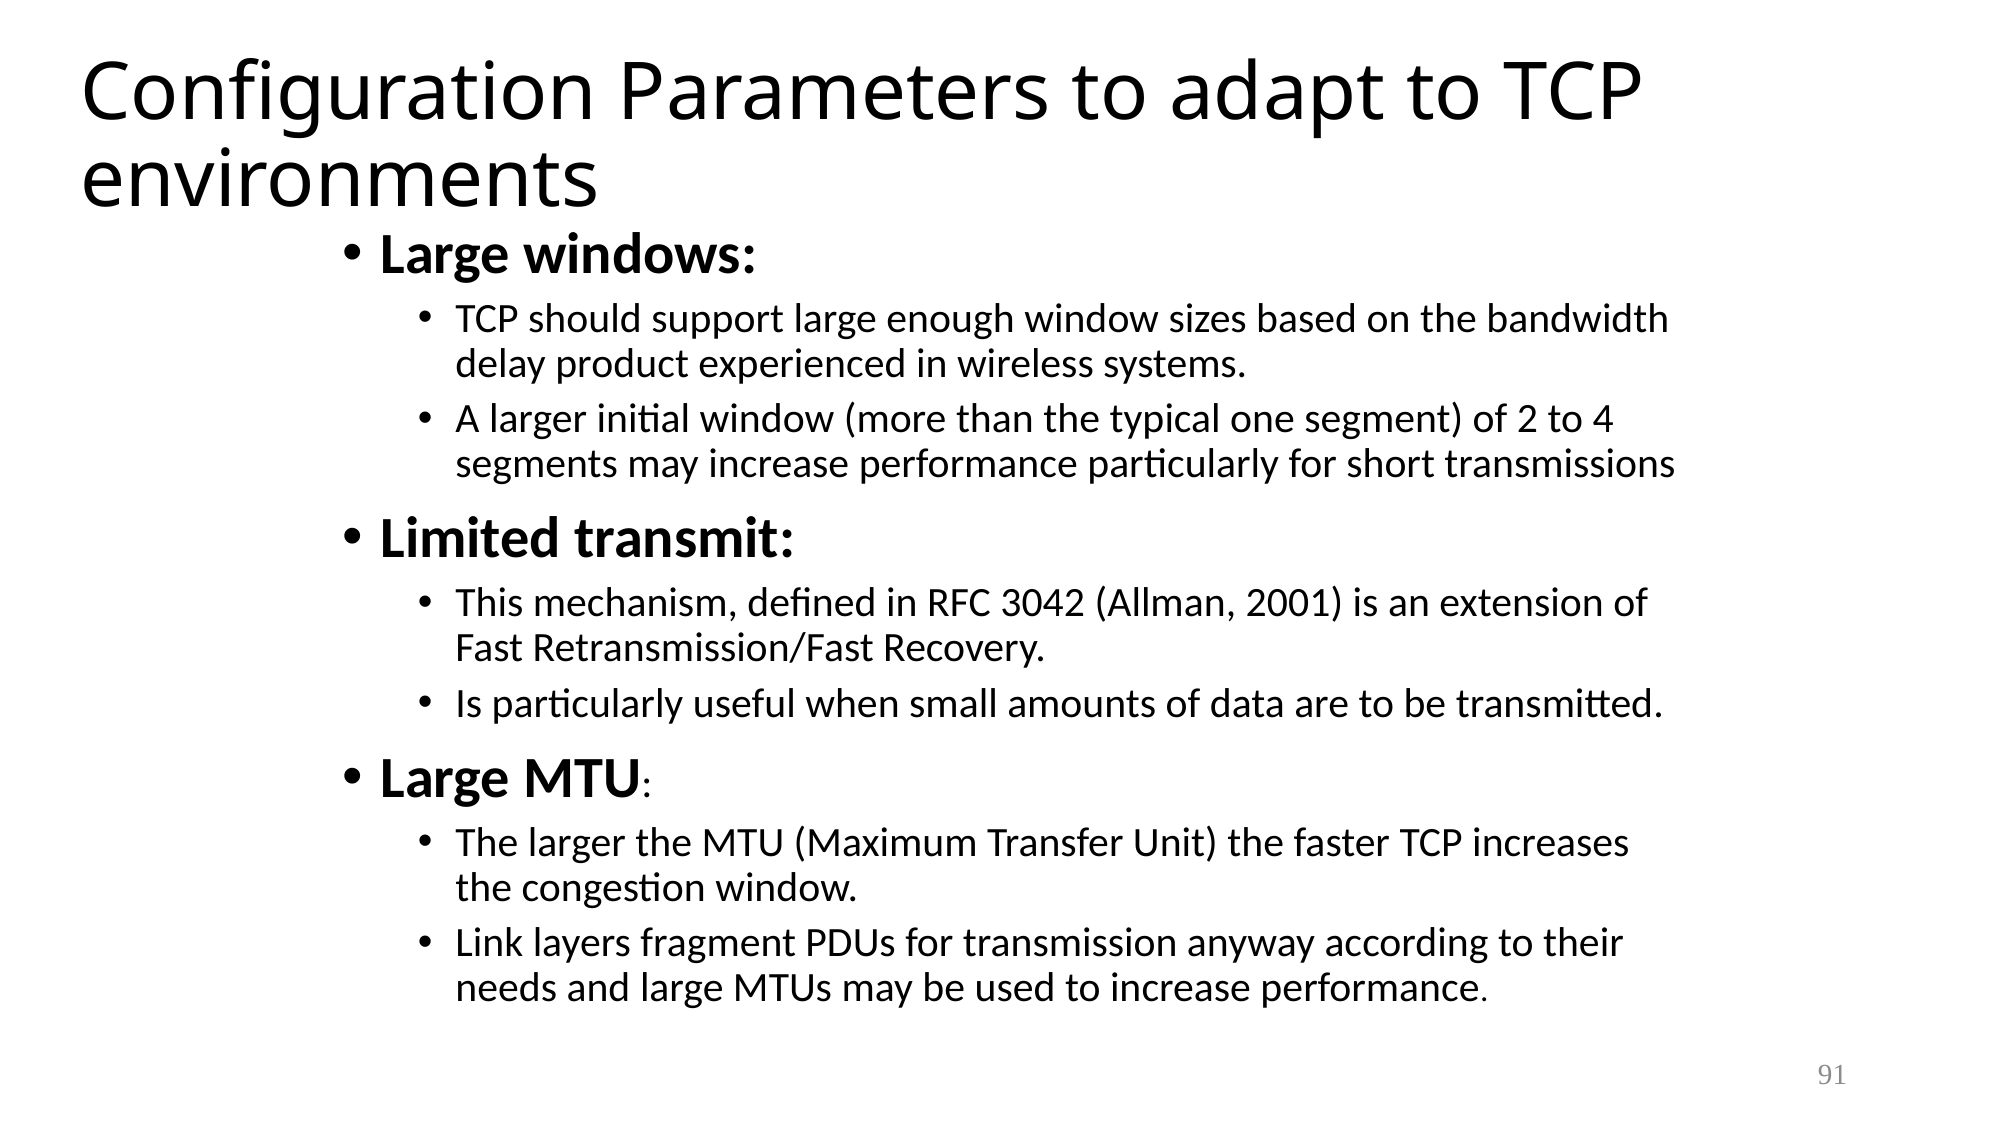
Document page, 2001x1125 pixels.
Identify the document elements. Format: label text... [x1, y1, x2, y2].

slide_number 91 [1412, 1042, 1863, 1103]
title Configuration Parameters to adapt to TCP environments [65, 43, 1987, 231]
list Large windows: TCP should support large enough window sizes based on the bandwidth delay product experienced in wireless systems. A larger initial window (more than the typical one segment) of 2 to 4 segments may increase performance particularly for short transmissions Limited transmit: This mechanism, defined in RFC 3042 (Allman, 2001) is an extension of Fast Retransmission/Fast Recovery. Is particularly useful when small amounts of data are to be transmitted. Large MTU: The larger the MTU (Maximum Transfer Unit) the faster TCP increases the congestion window. Link layers fragment PDUs for transmission anyway according to their needs and large MTUs may be used to increase performance. [327, 215, 1703, 1125]
